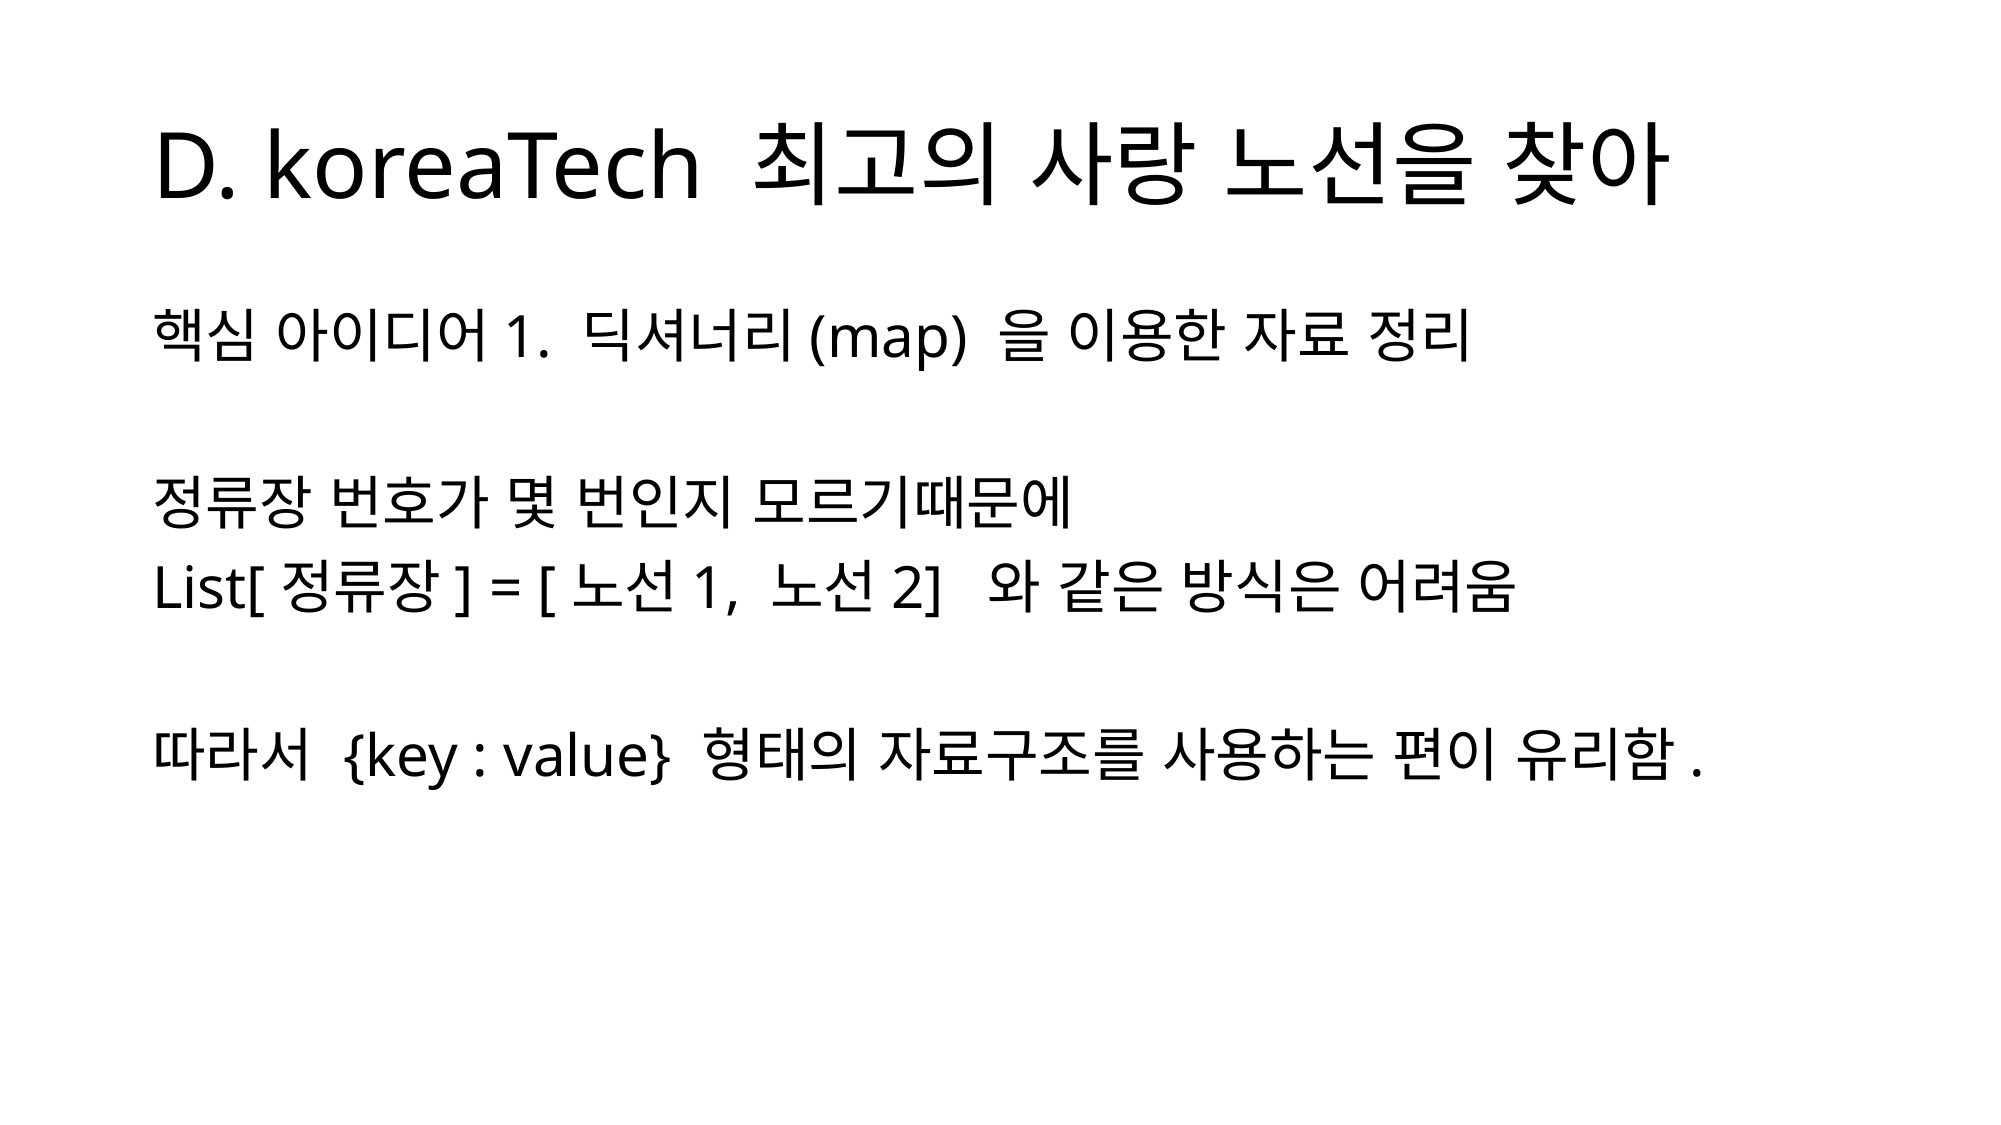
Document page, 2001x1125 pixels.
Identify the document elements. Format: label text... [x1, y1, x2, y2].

title D. koreaTech 최고의 사랑 노선을 찾아 [137, 59, 1863, 278]
list 핵심 아이디어1. 딕셔너리(map) 을 이용한 자료 정리 정류장 번호가 몇 번인지 모르기때문에 List[정류장] = [노선1, 노선2] 와 같은 방식은 어려움 따라서 {key : value} 형태의 자료구조를 사용하는 편이 유리함. [137, 299, 1863, 1014]
